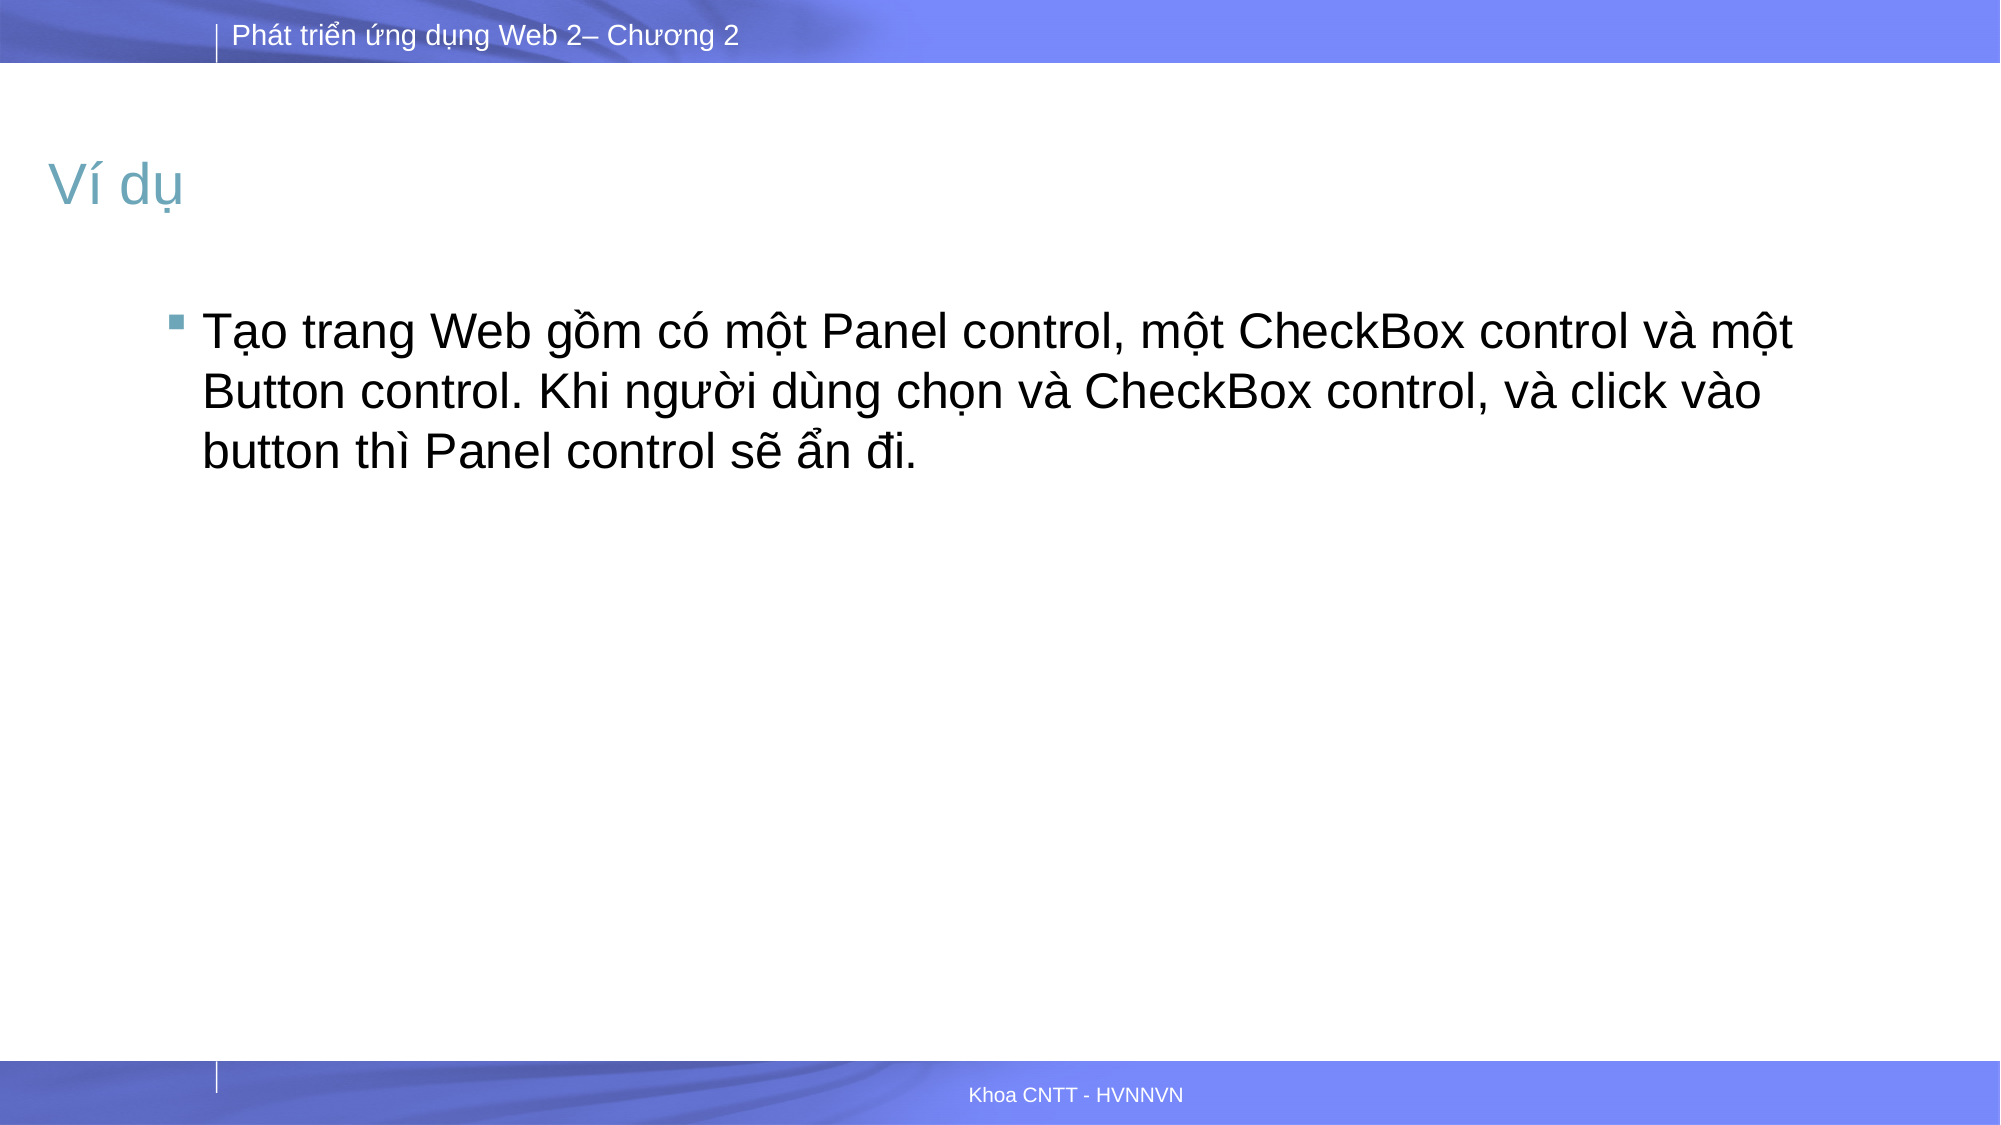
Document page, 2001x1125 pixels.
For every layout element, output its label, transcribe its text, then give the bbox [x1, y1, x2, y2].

list Tạo trang Web gồm có một Panel control, một CheckBox control và một Button control. Khi người dùng chọn và CheckBox control, và click vào button thì Panel control sẽ ẩn đi. [149, 291, 1851, 932]
title Ví dụ [33, 142, 1838, 225]
picture [0, 0, 2000, 63]
picture [0, 1061, 2000, 1125]
